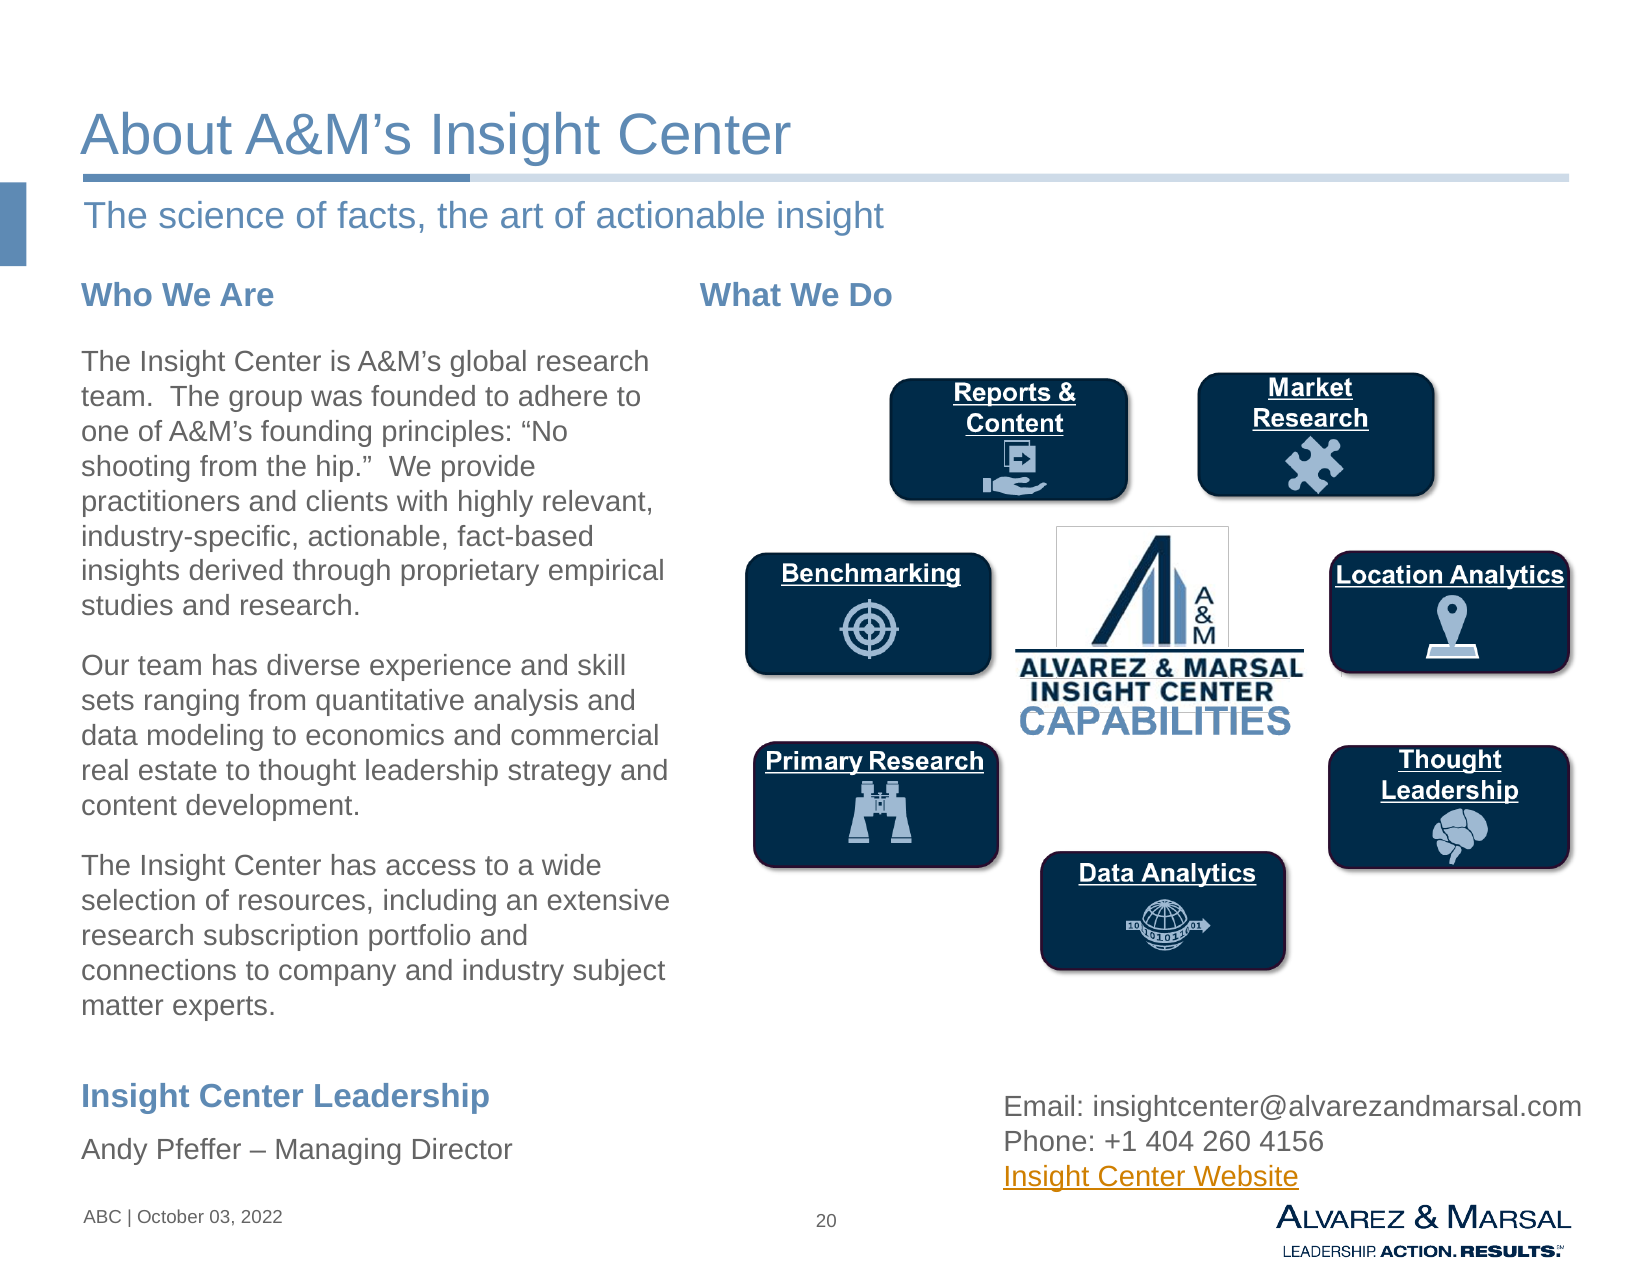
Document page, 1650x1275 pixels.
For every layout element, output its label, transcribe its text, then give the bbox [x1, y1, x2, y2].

picture [699, 362, 1623, 979]
list The science of facts, the art of actionable insight [83, 191, 1570, 237]
picture [1271, 1202, 1577, 1264]
title About A&M’s Insight Center [80, 31, 1570, 166]
text_box Email: insightcenter@alvarezandmarsal.com Phone: +1 404 260 4156 Insight Center Website [1003, 1087, 1650, 1193]
text_box What We Do [699, 272, 1292, 313]
text_box Who We Are The Insight Center is A&M’s global research team. The group was founded to adhere to one of A&M’s founding principles: “No shooting from the hip.” We provide practitioners and clients with highly relevant, industry-specific, actionable, fact-based insights derived through proprietary empirical studies and research. Our team has diverse experience and skill sets ranging from quantitative analysis and data modeling to economics and commercial real estate to thought leadership strategy and content development. The Insight Center has access to a wide selection of resources, including an extensive research subscription portfolio and connections to company and industry subject matter experts. Insight Center Leadership Andy Pfeffer – Managing Director [80, 272, 673, 1166]
